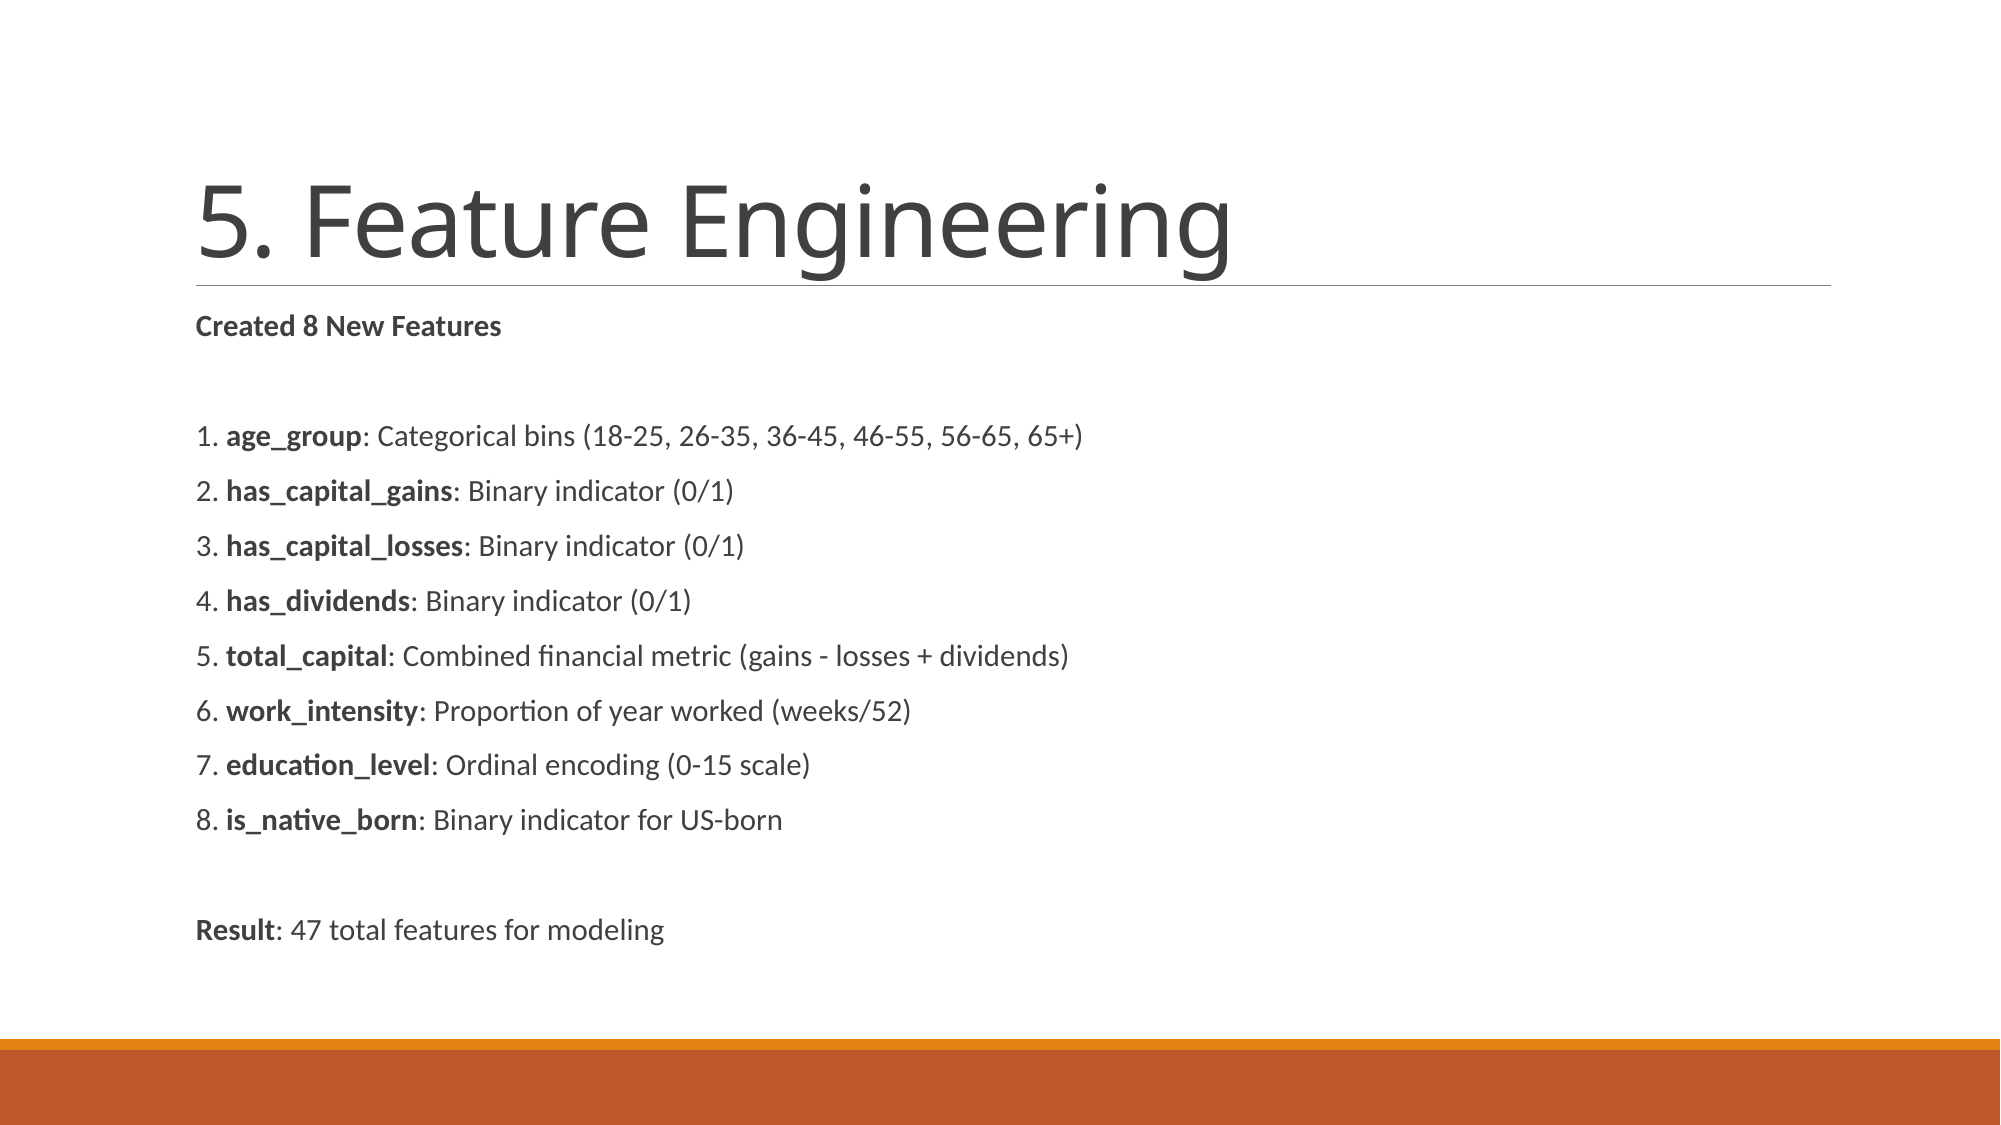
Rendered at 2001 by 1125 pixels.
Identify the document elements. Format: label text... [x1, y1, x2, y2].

title 5. Feature Engineering [180, 47, 1830, 285]
list Created 8 New Features 1. age_group: Categorical bins (18-25, 26-35, 36-45, 46-55, 56-65, 65+) 2. has_capital_gains: Binary indicator (0/1) 3. has_capital_losses: Binary indicator (0/1) 4. has_dividends: Binary indicator (0/1) 5. total_capital: Combined financial metric (gains - losses + dividends) 6. work_intensity: Proportion of year worked (weeks/52) 7. education_level: Ordinal encoding (0-15 scale) 8. is_native_born: Binary indicator for US-born Result: 47 total features for modeling [180, 302, 1830, 963]
